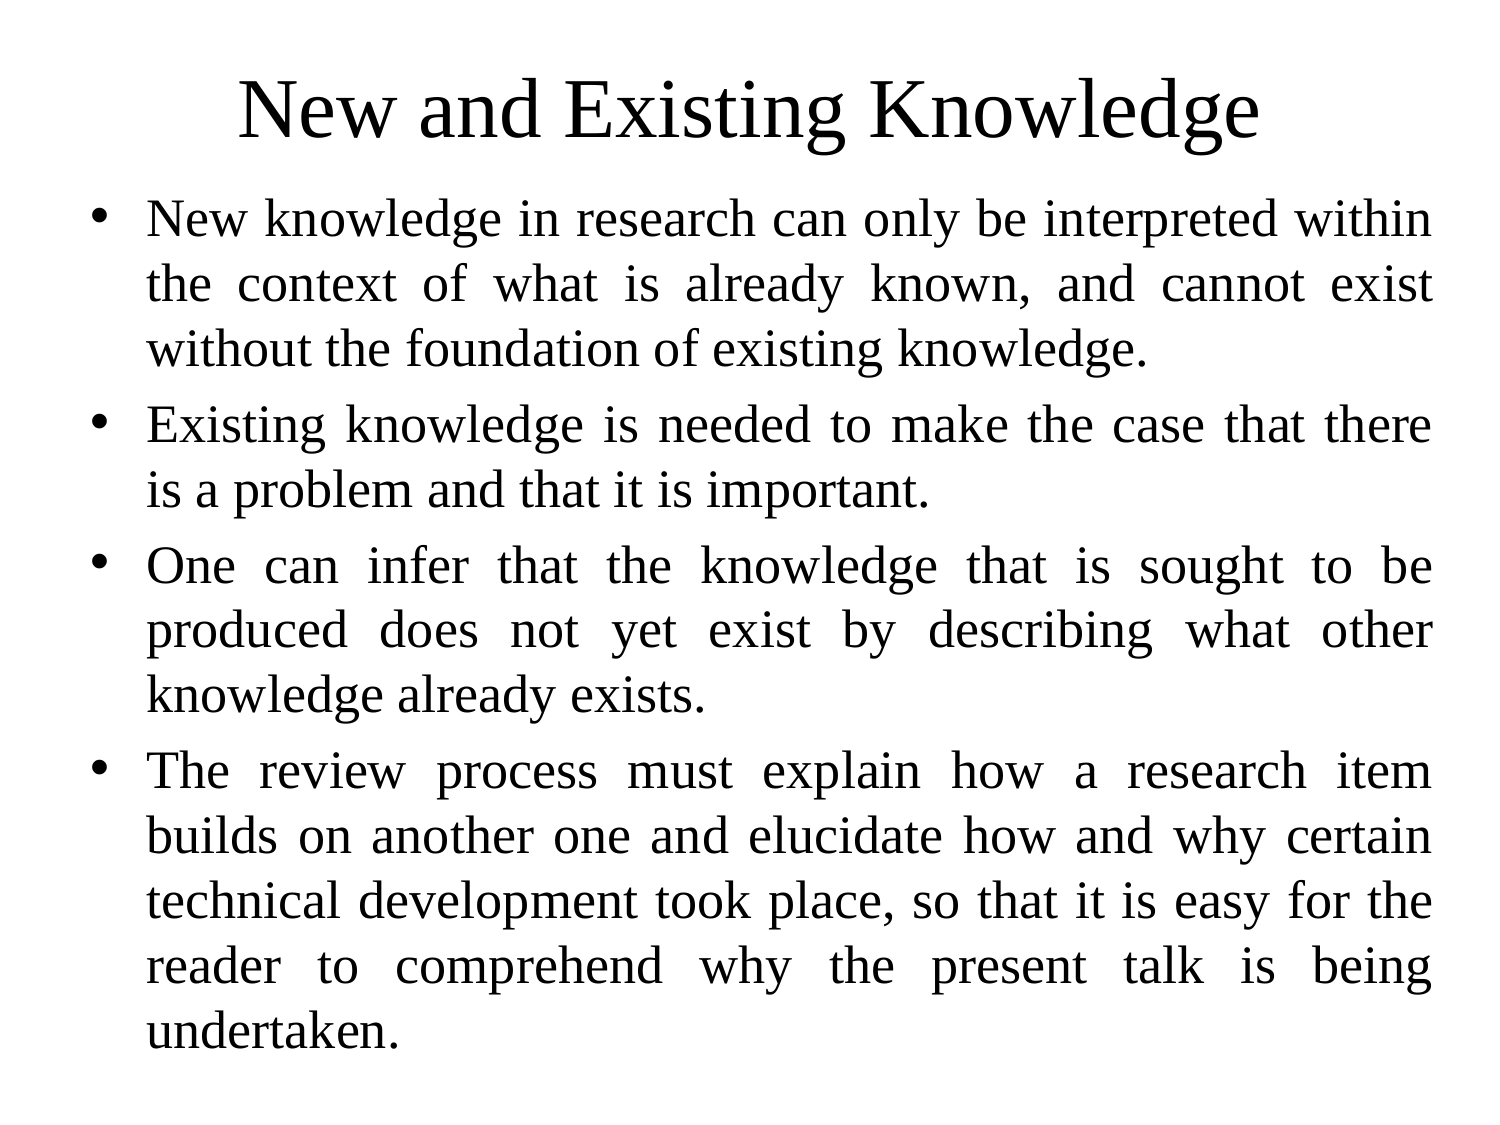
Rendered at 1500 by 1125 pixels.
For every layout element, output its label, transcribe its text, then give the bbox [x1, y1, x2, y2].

title New and Existing Knowledge [75, 45, 1425, 163]
list New knowledge in research can only be interpreted within the context of what is already known, and cannot exist without the foundation of existing knowledge. Existing knowledge is needed to make the case that there is a problem and that it is important. One can infer that the knowledge that is sought to be produced does not yet exist by describing what other knowledge already exists. The review process must explain how a research item builds on another one and elucidate how and why certain technical development took place, so that it is easy for the reader to comprehend why the present talk is being undertaken. [75, 174, 1450, 1088]
